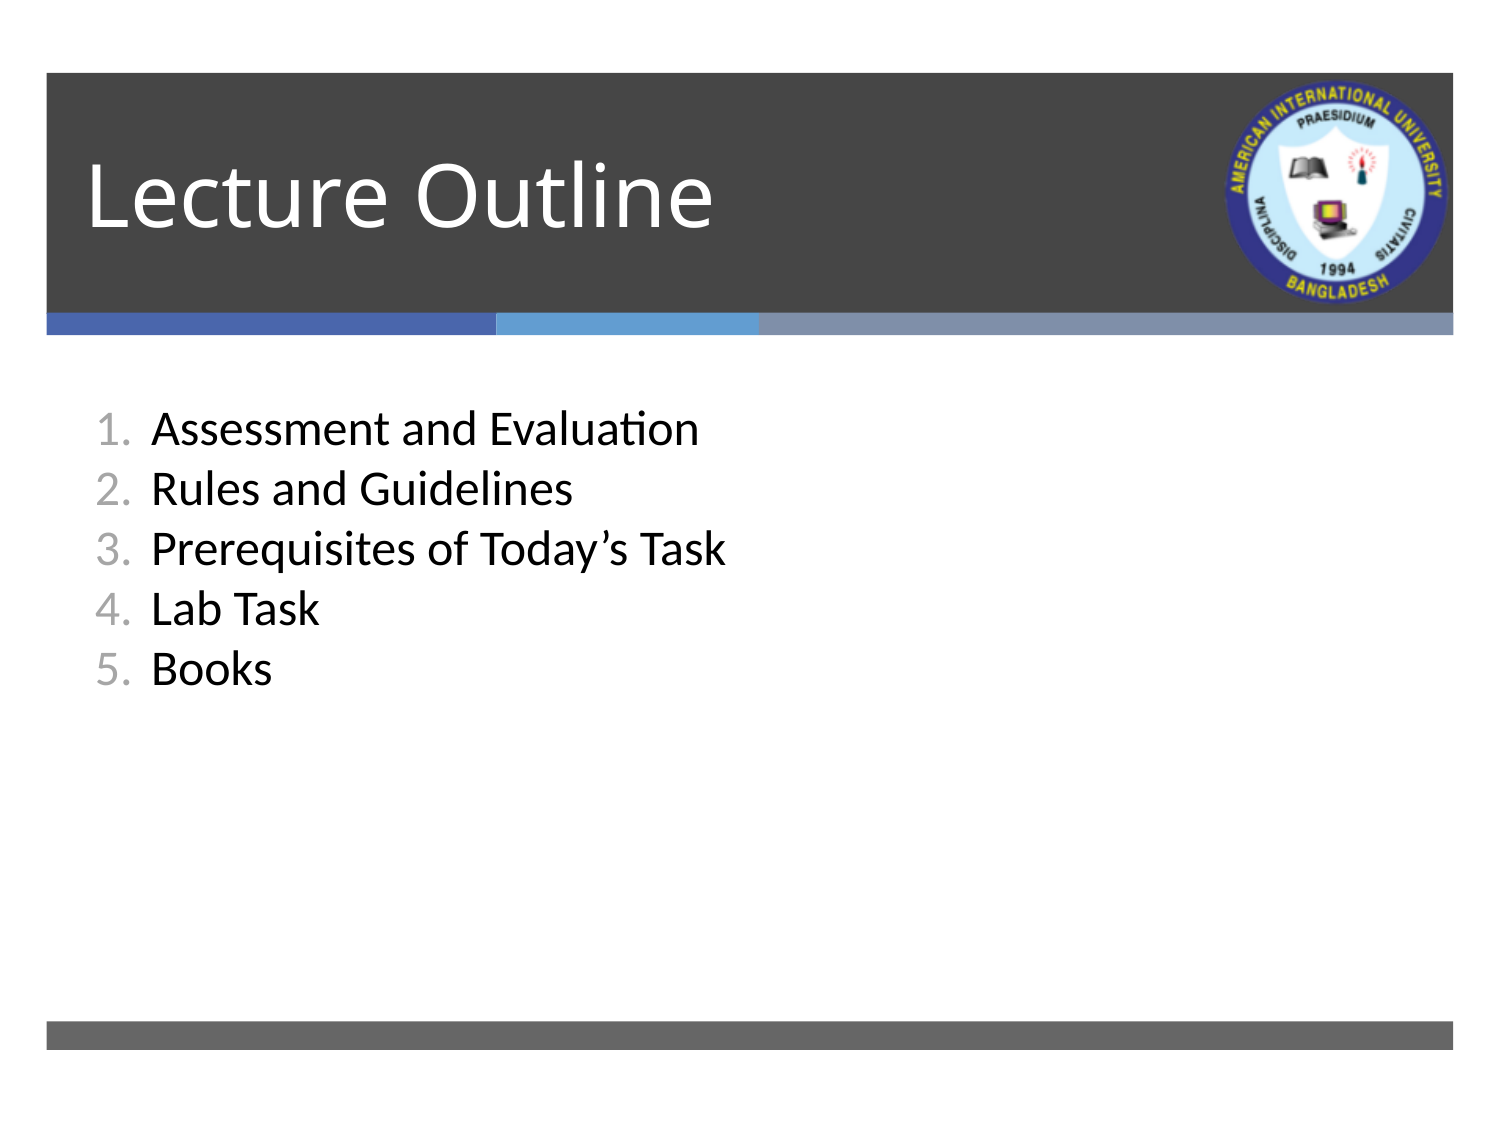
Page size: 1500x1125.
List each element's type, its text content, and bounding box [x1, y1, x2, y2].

title Lecture Outline [69, 73, 1351, 253]
subtitle Assessment and Evaluation Rules and Guidelines Prerequisites of Today’s Task Lab Task Books [79, 387, 1352, 882]
picture [1220, 75, 1454, 310]
